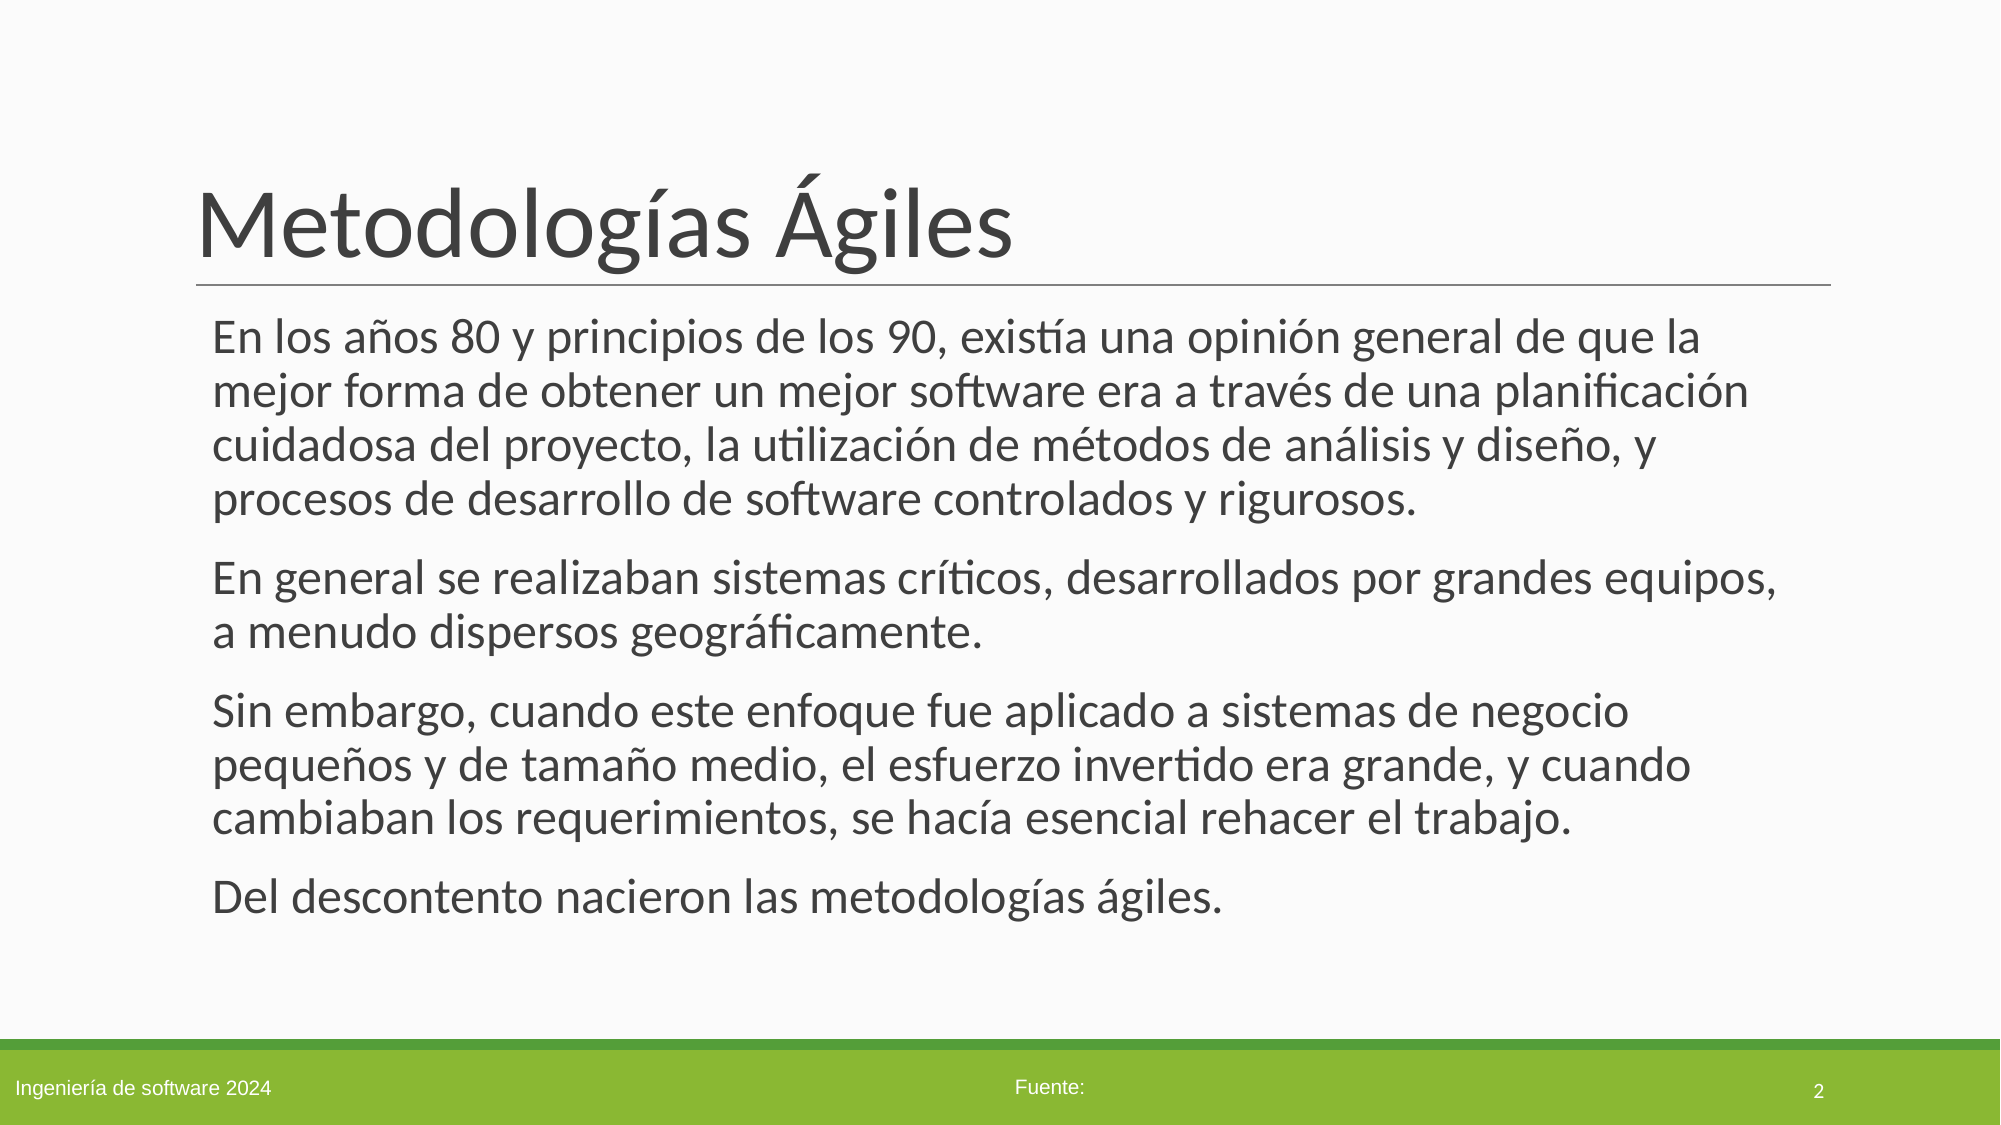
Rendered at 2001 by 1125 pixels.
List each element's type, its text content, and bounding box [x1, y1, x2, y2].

list En los años 80 y principios de los 90, existía una opinión general de que la mejor forma de obtener un mejor software era a través de una planificación cuidadosa del proyecto, la utilización de métodos de análisis y diseño, y procesos de desarrollo de software controlados y rigurosos. En general se realizaban sistemas críticos, desarrollados por grandes equipos, a menudo dispersos geográficamente. Sin embargo, cuando este enfoque fue aplicado a sistemas de negocio pequeños y de tamaño medio, el esfuerzo invertido era grande, y cuando cambiaban los requerimientos, se hacía esencial rehacer el trabajo. Del descontento nacieron las metodologías ágiles. [137, 302, 1788, 963]
slide_number ‹#› [1624, 1059, 1840, 1120]
title Metodologías Ágiles [180, 47, 1830, 285]
